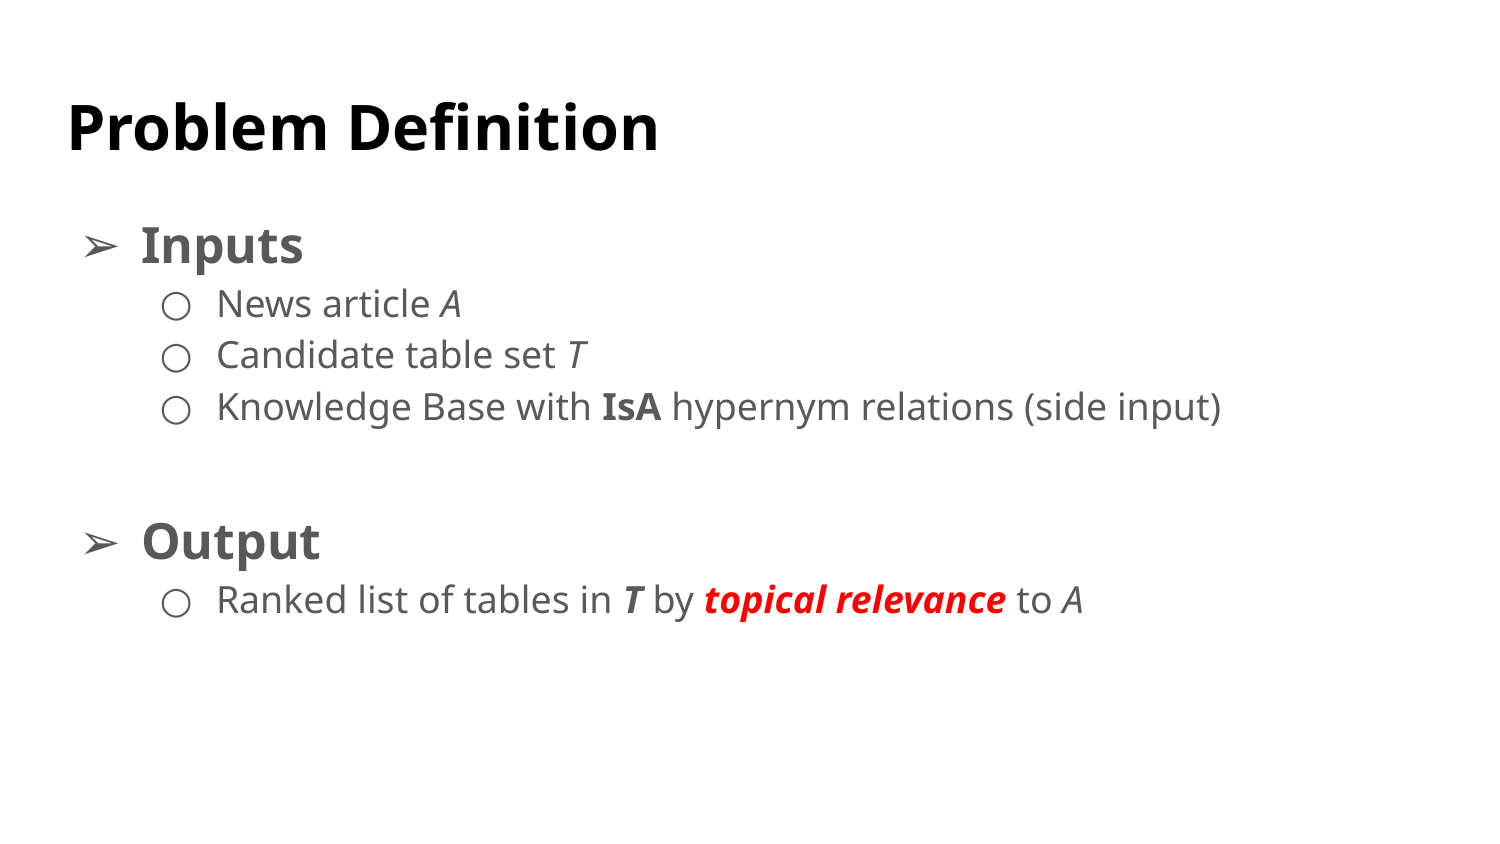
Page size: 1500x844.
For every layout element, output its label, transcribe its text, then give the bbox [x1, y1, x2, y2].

list Inputs News article A Candidate table set T Knowledge Base with IsA hypernym relations (side input) Output Ranked list of tables in T by topical relevance to A [51, 189, 1294, 750]
title Problem Definition [51, 72, 1449, 167]
